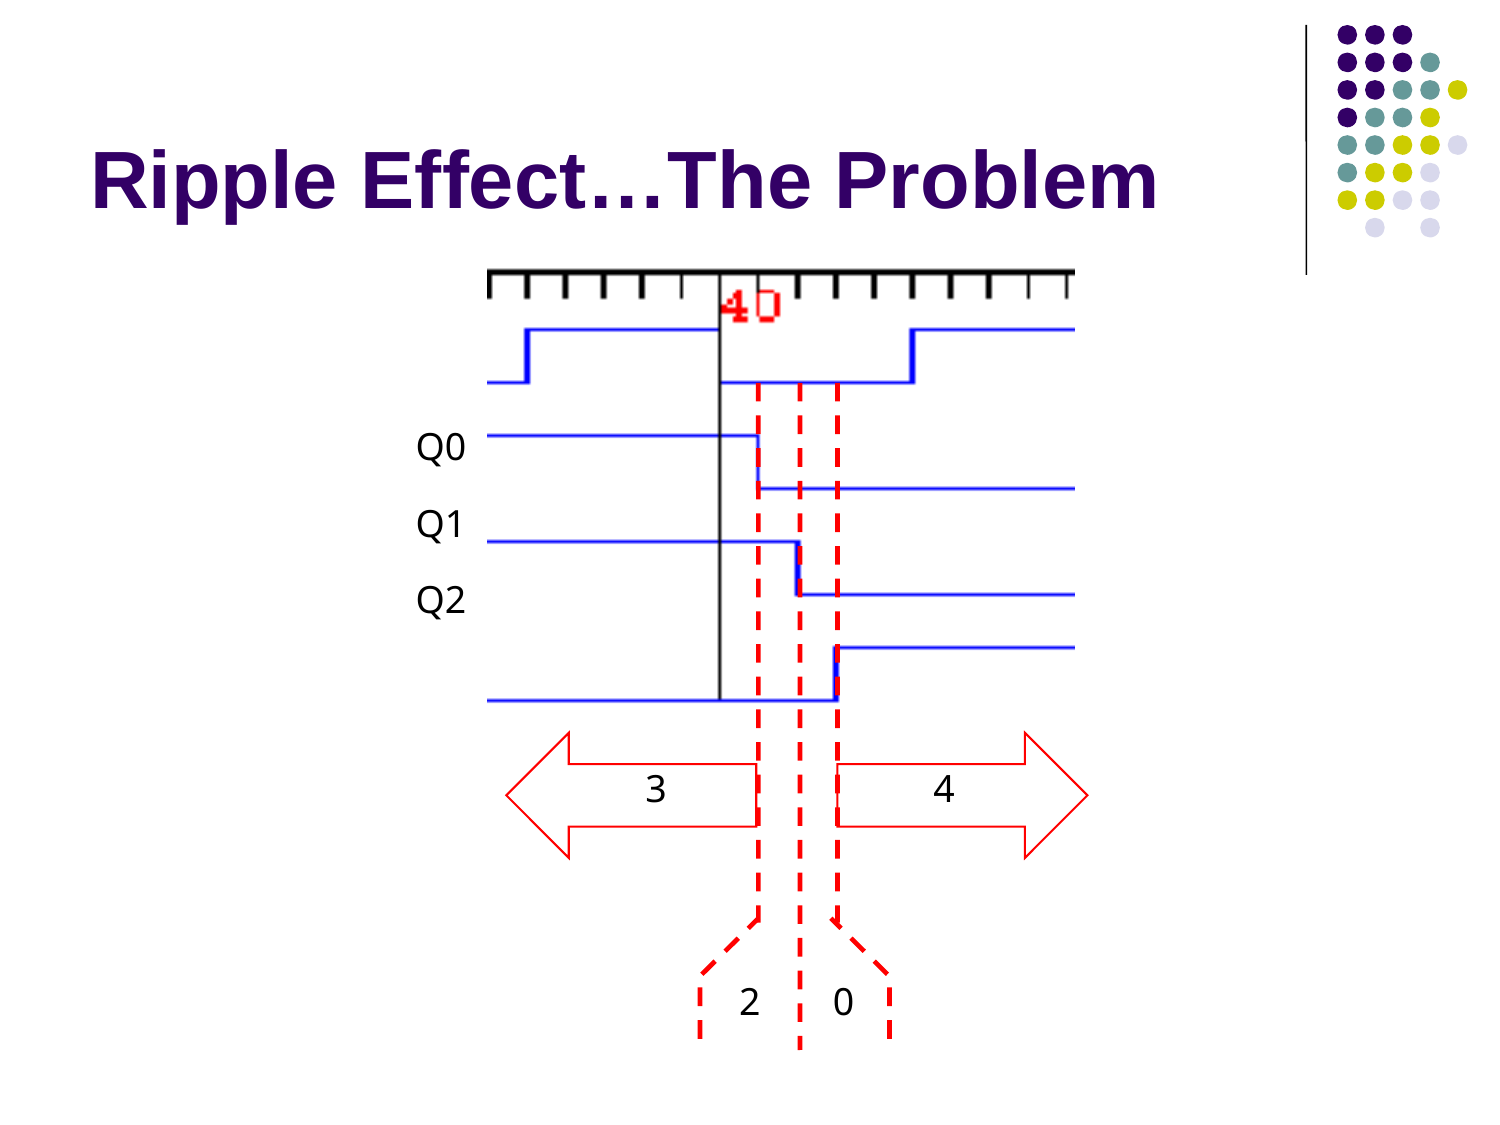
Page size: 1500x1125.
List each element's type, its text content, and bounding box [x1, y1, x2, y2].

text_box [837, 382, 1088, 923]
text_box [389, 232, 1076, 762]
title Ripple Effect…The Problem [75, 20, 1313, 233]
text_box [812, 917, 890, 1046]
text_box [506, 382, 759, 923]
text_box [699, 917, 781, 1046]
